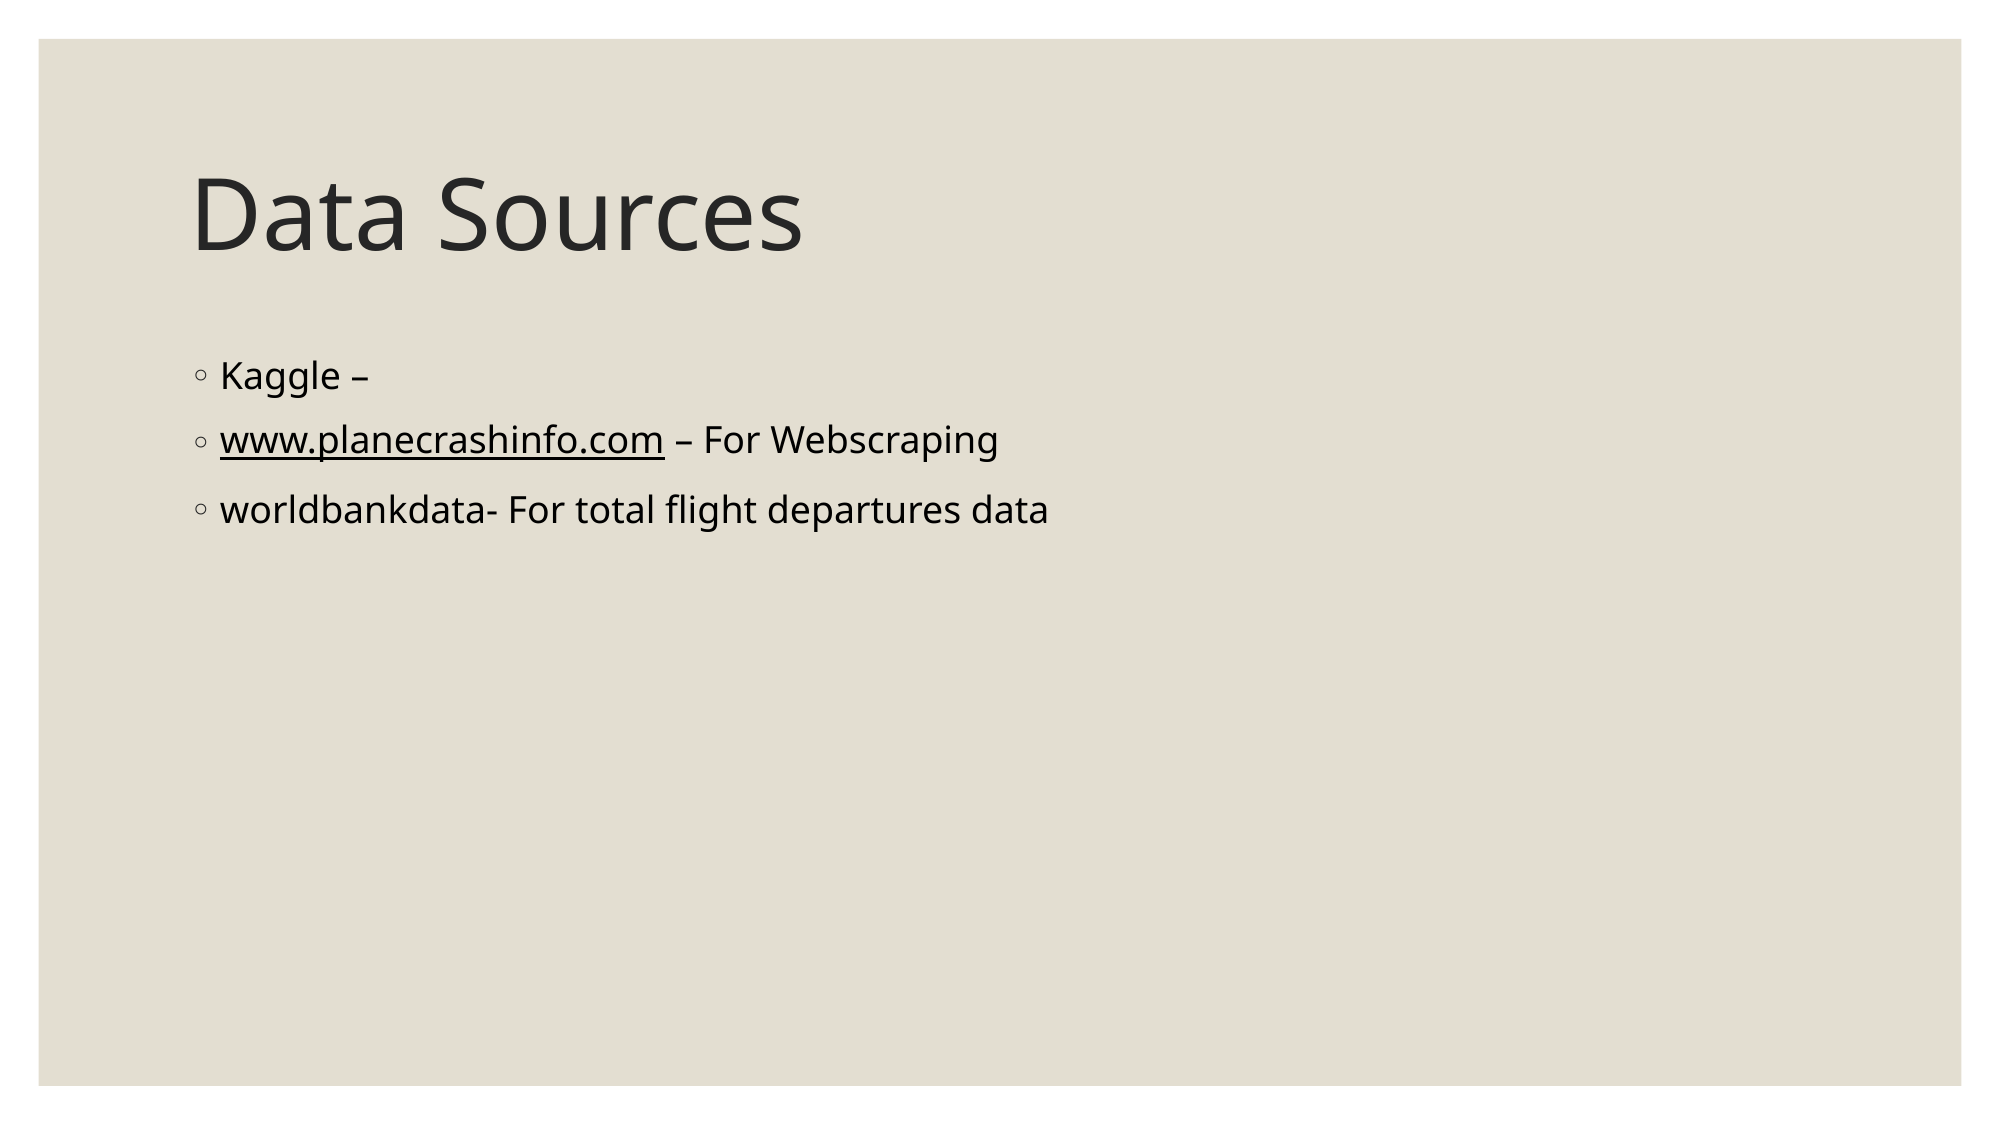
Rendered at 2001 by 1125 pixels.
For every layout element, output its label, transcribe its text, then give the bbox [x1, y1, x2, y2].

list Kaggle – www.planecrashinfo.com – For Webscraping worldbankdata- For total flight departures data [174, 345, 1825, 990]
title Data Sources [174, 105, 1825, 331]
